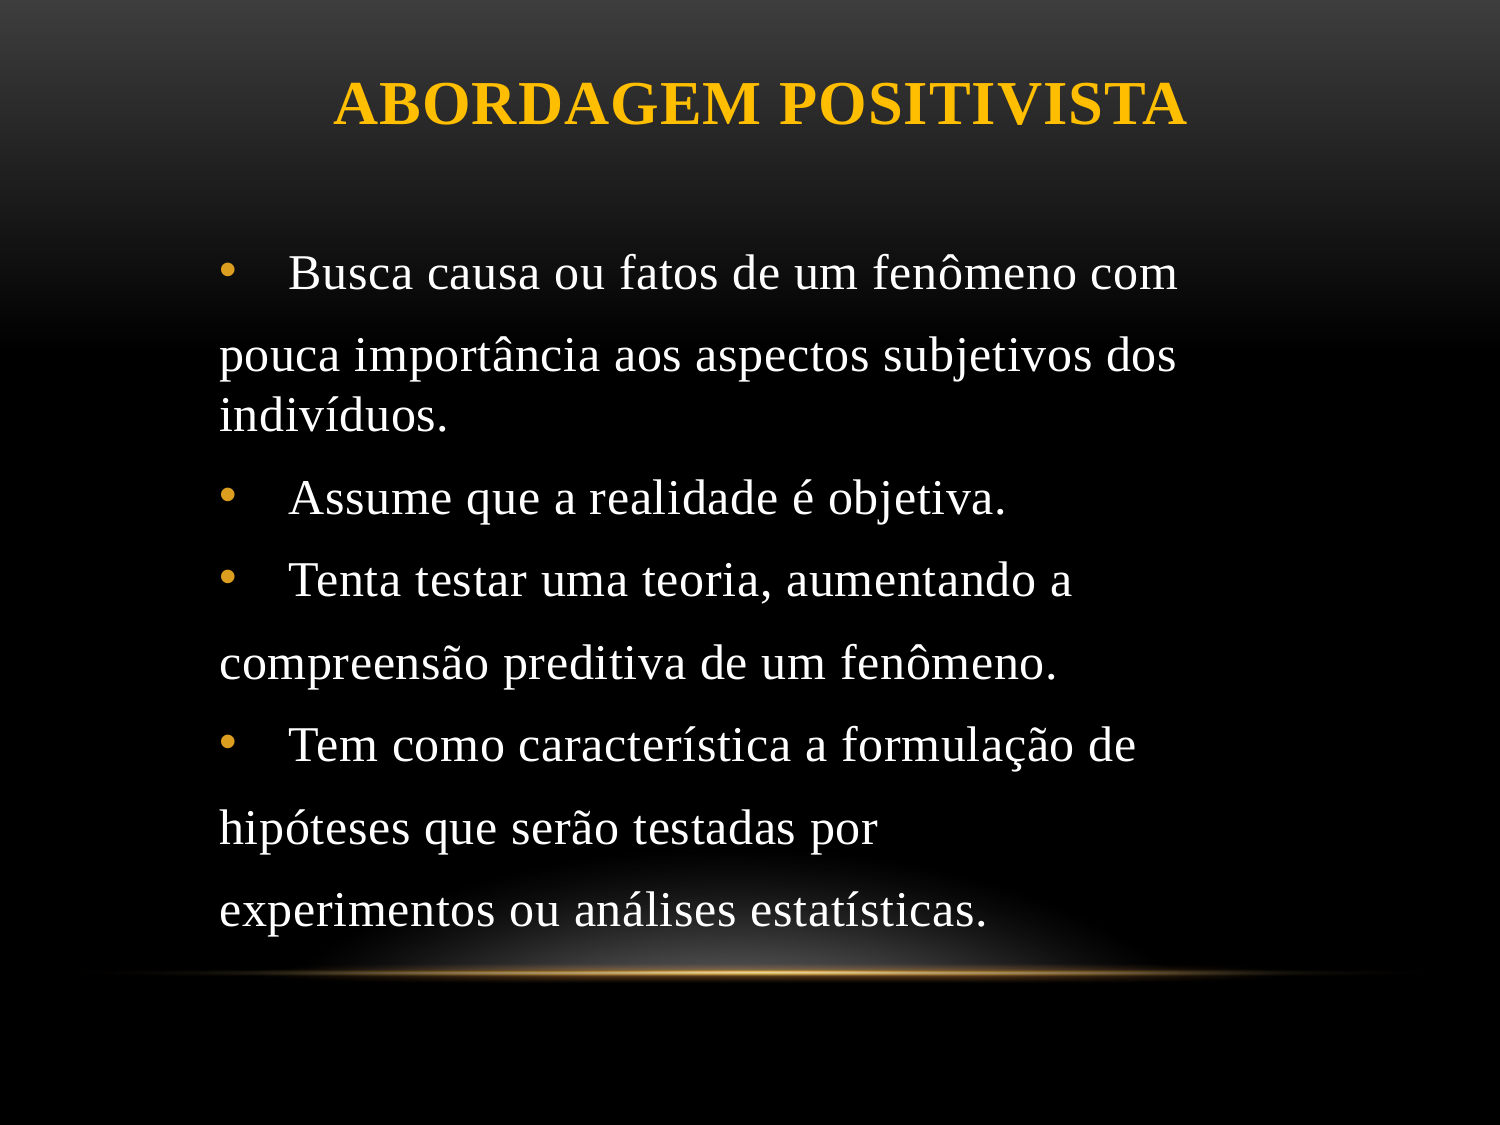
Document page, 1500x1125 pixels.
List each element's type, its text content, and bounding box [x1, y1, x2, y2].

text_box Busca causa ou fatos de um fenômeno com pouca importância aos aspectos subjetivos dos indivíduos. Assume que a realidade é objetiva. Tenta testar uma teoria, aumentando a compreensão preditiva de um fenômeno. Tem como característica a formulação de hipóteses que serão testadas por experimentos ou análises estatísticas. [204, 296, 1255, 917]
text_box Abordagem Positivista [123, 54, 1399, 296]
picture [0, 0, 1500, 1125]
